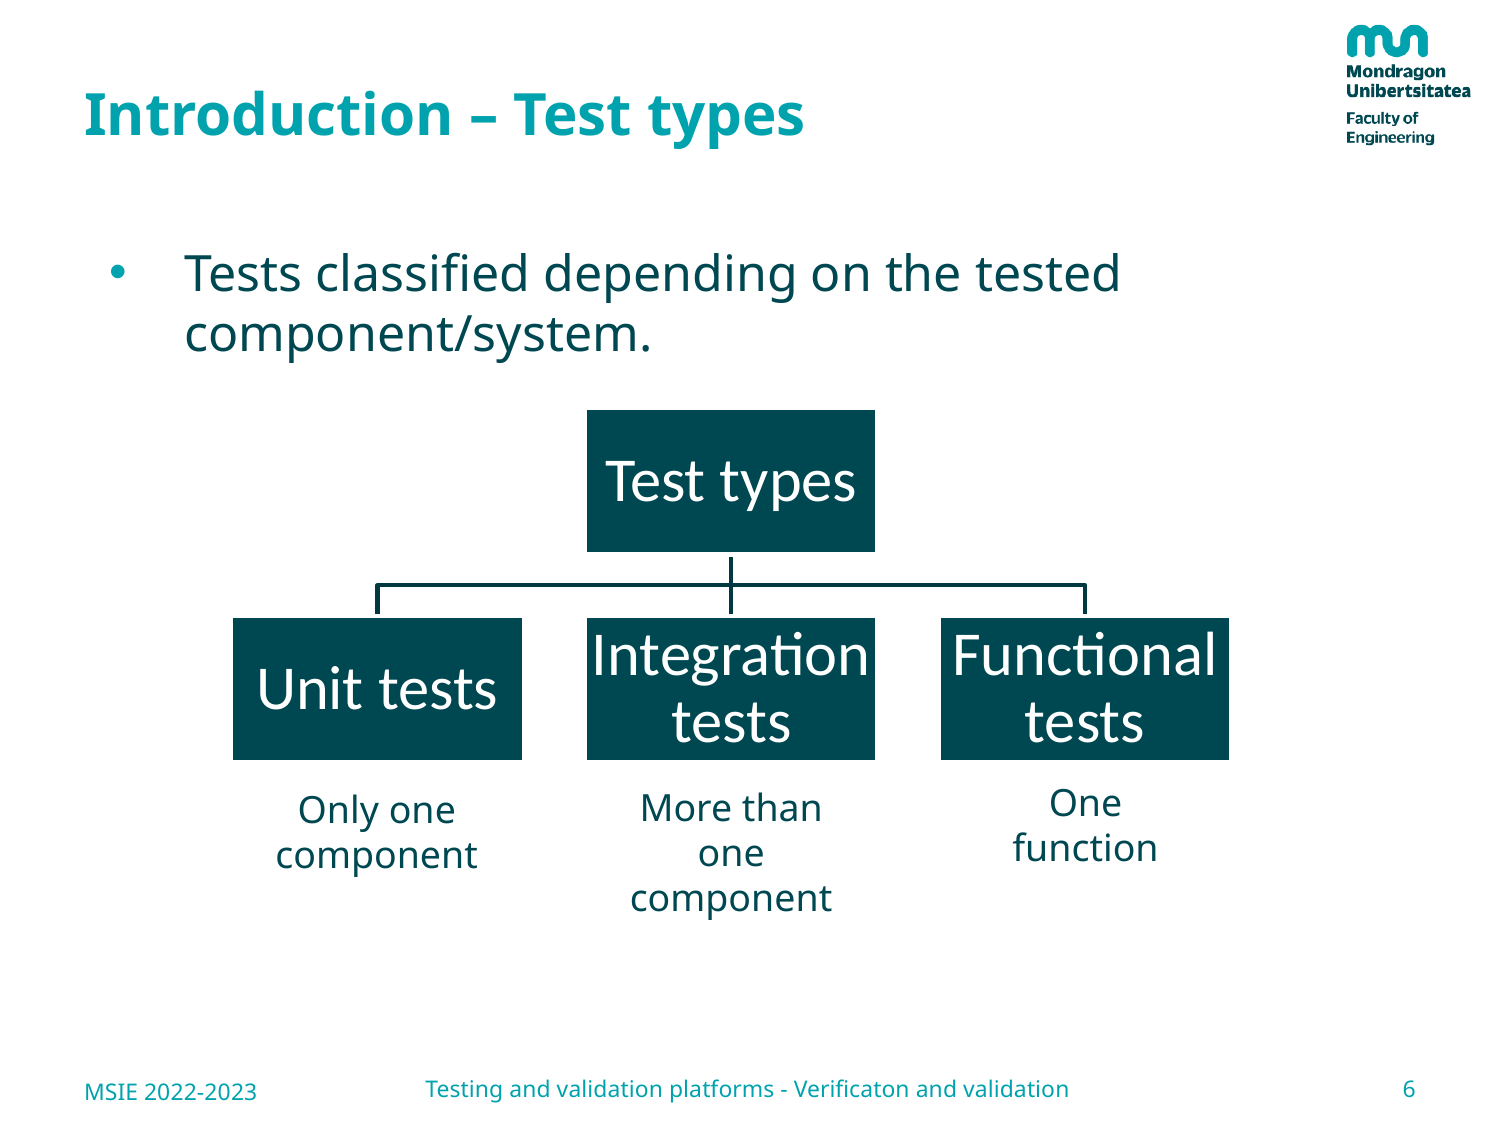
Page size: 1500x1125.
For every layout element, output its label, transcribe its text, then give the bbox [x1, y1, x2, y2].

footer Testing and validation platforms - Verificaton and validation [356, 1059, 1140, 1120]
picture [1319, 0, 1500, 170]
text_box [230, 251, 1232, 919]
slide_number MSIE 2022-2023 [69, 1060, 282, 1121]
title Introduction – Test types [69, 77, 1327, 148]
slide_number 6 [1248, 1059, 1431, 1120]
text_box Tests classified depending on the tested component/system. [94, 234, 1477, 1024]
list [69, 209, 1431, 999]
